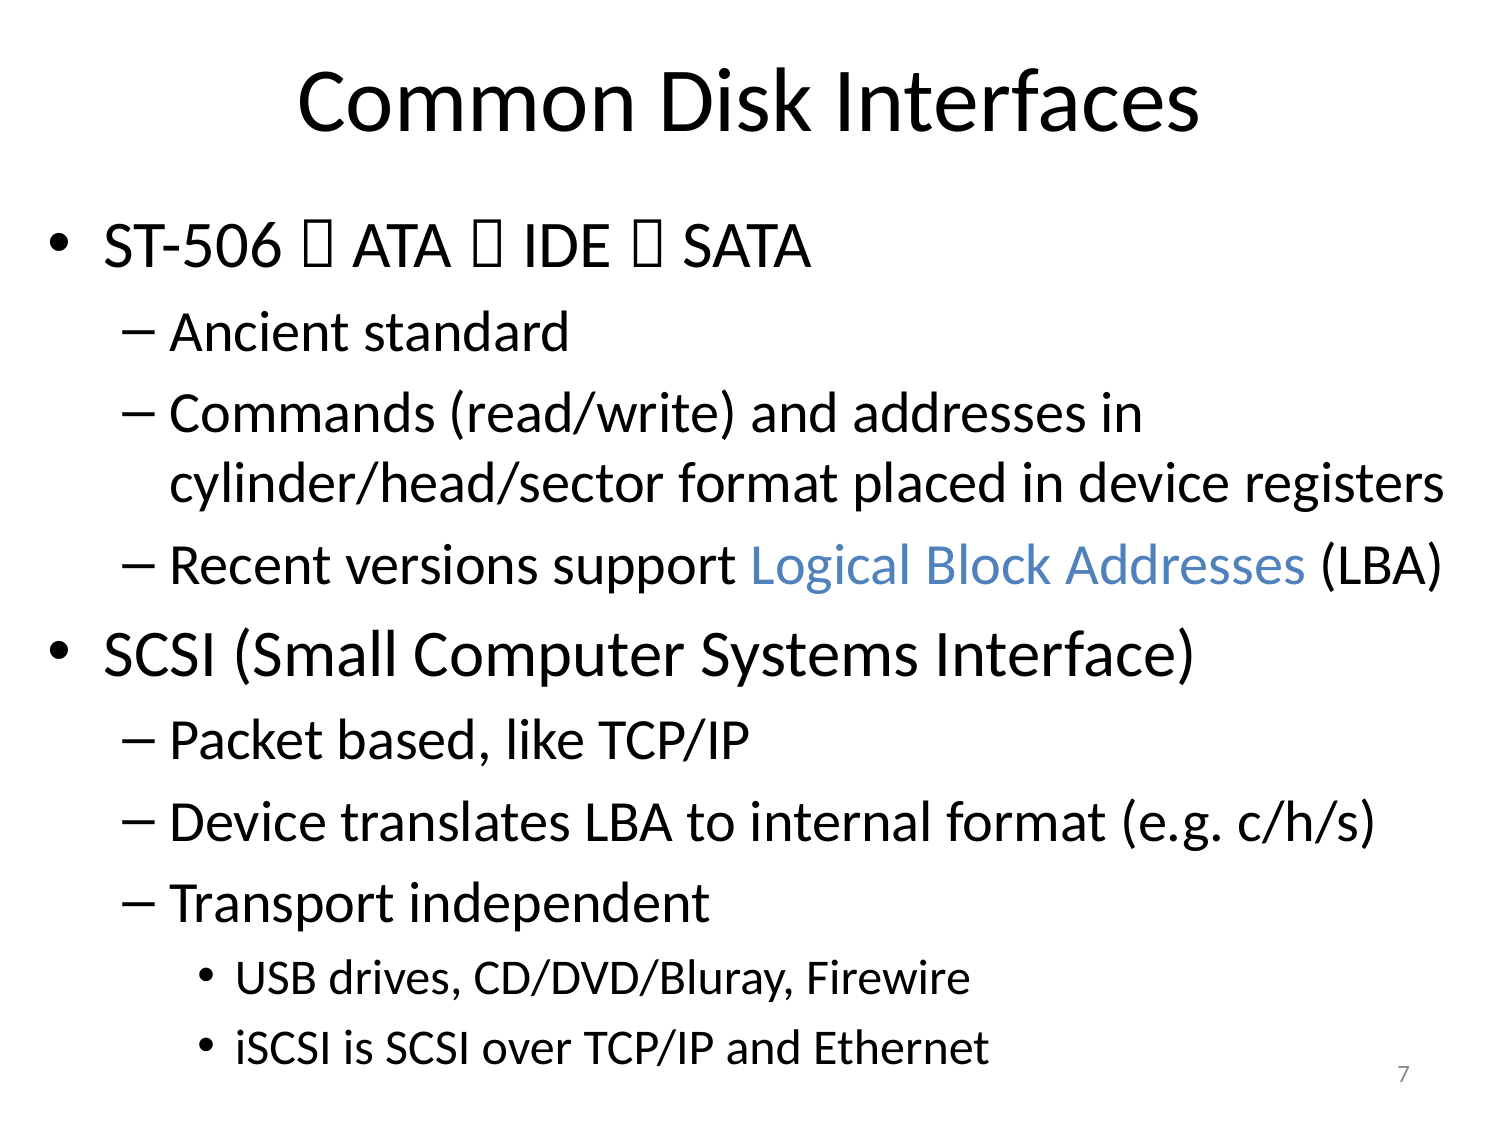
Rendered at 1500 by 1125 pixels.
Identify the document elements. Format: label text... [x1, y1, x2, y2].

list ST-506  ATA  IDE  SATA Ancient standard Commands (read/write) and addresses in cylinder/head/sector format placed in device registers Recent versions support Logical Block Addresses (LBA) SCSI (Small Computer Systems Interface) Packet based, like TCP/IP Device translates LBA to internal format (e.g. c/h/s) Transport independent USB drives, CD/DVD/Bluray, Firewire iSCSI is SCSI over TCP/IP and Ethernet [32, 193, 1479, 1115]
title Common Disk Interfaces [75, 1, 1425, 189]
slide_number 7 [1074, 1042, 1425, 1103]
